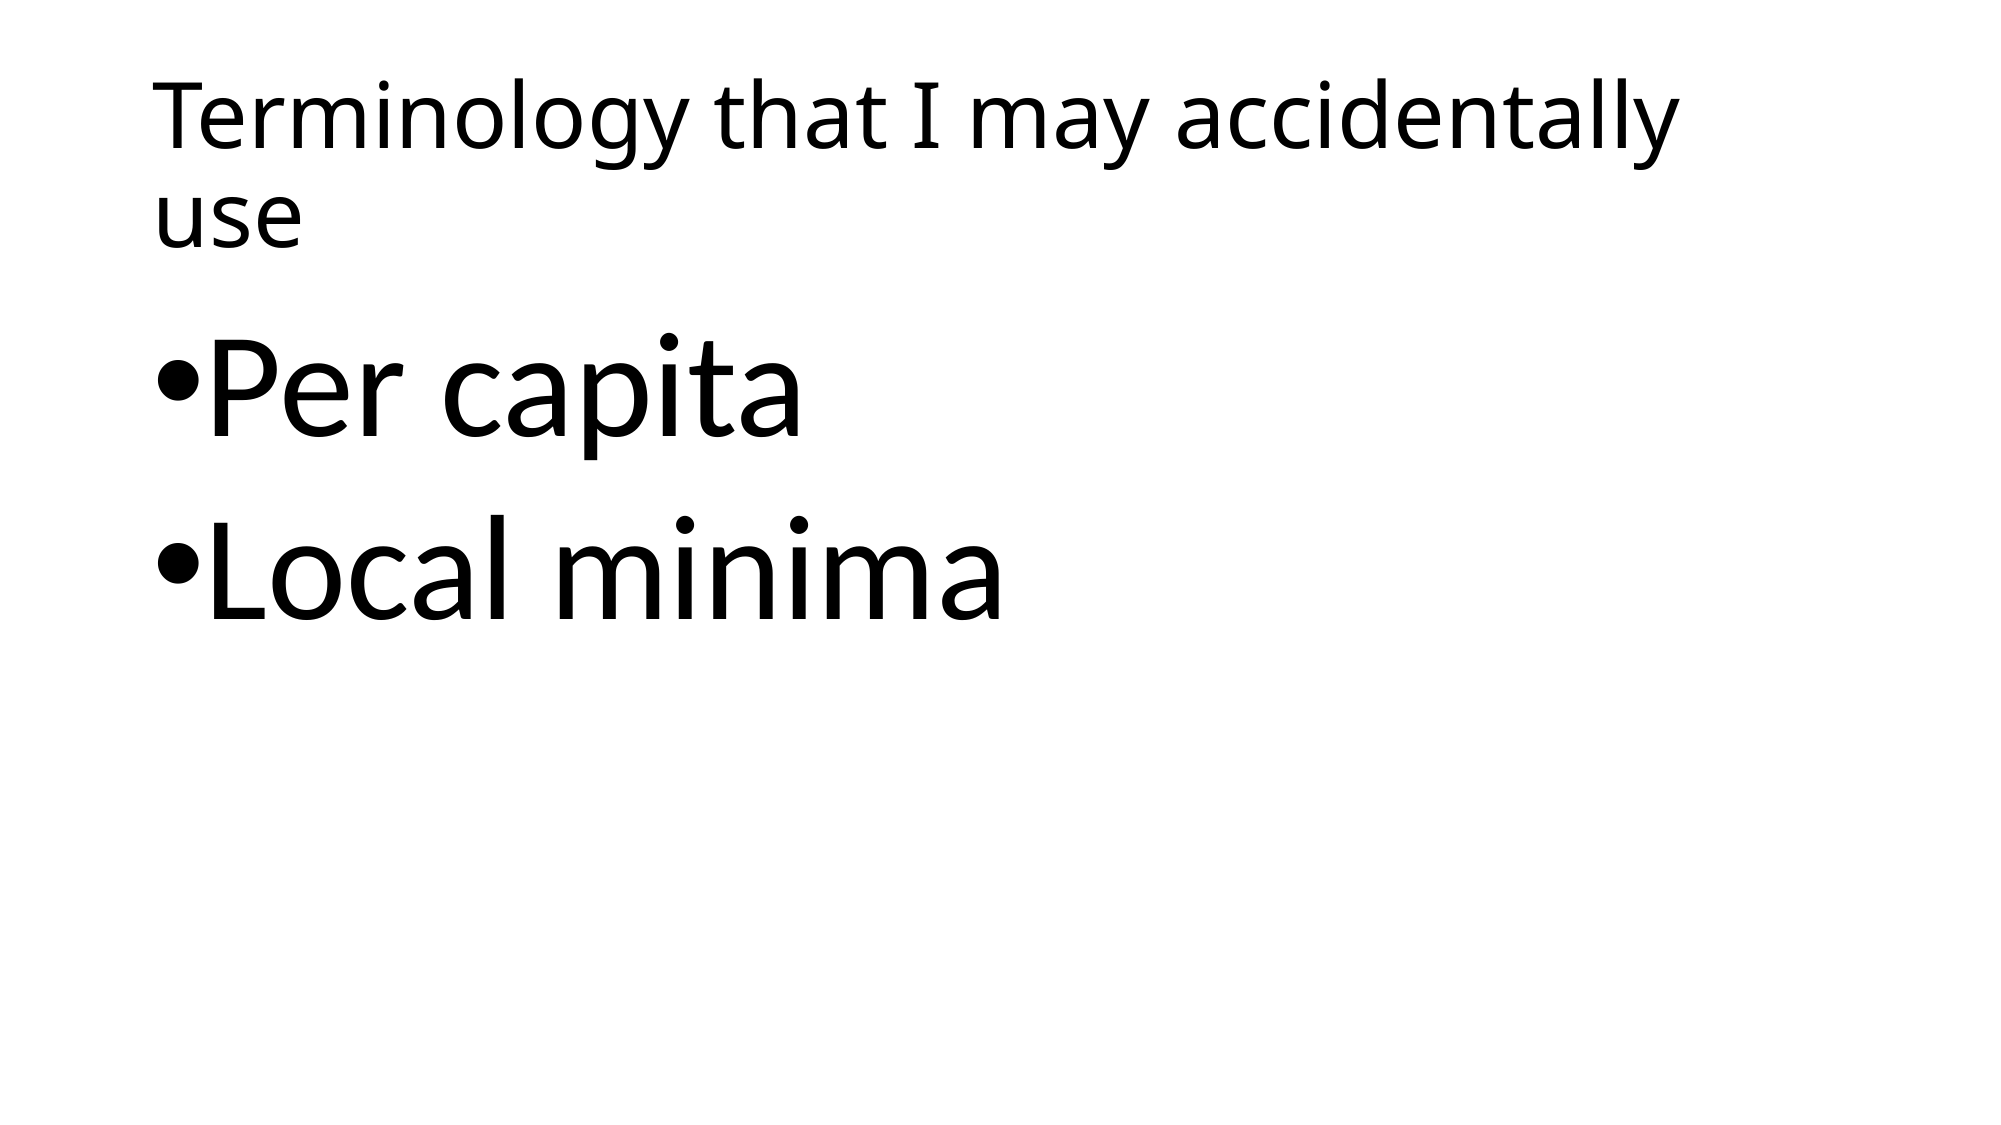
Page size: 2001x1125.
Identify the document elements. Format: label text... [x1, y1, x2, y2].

list Per capita Local minima [137, 299, 1863, 1014]
title Terminology that I may accidentally use [137, 59, 1863, 278]
